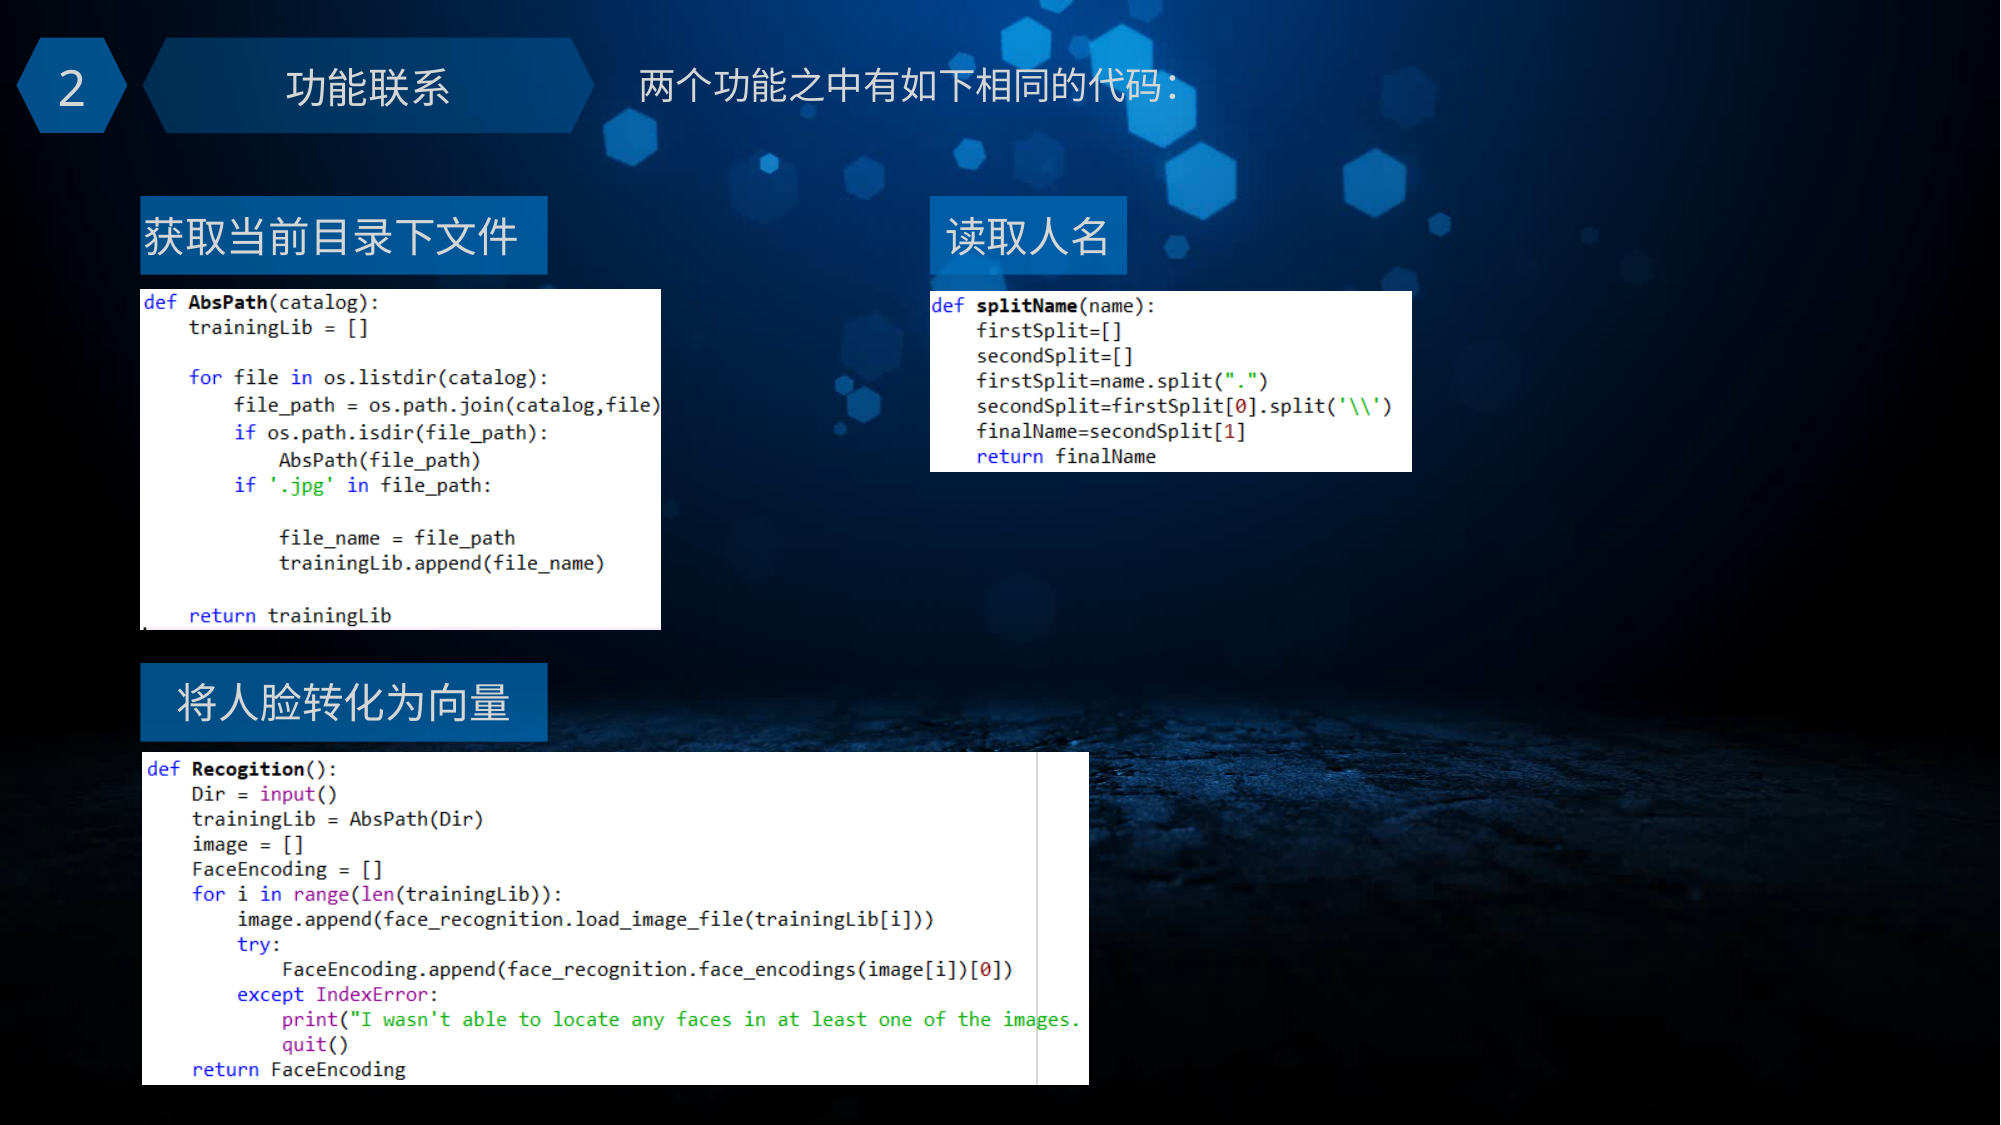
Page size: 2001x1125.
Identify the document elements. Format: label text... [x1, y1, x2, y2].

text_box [128, 196, 548, 445]
text_box 两个功能之中有如下相同的代码： [595, 54, 1367, 115]
text_box 读取人名 [929, 195, 1128, 276]
picture [0, 0, 2000, 1125]
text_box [140, 662, 548, 742]
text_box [16, 37, 595, 134]
